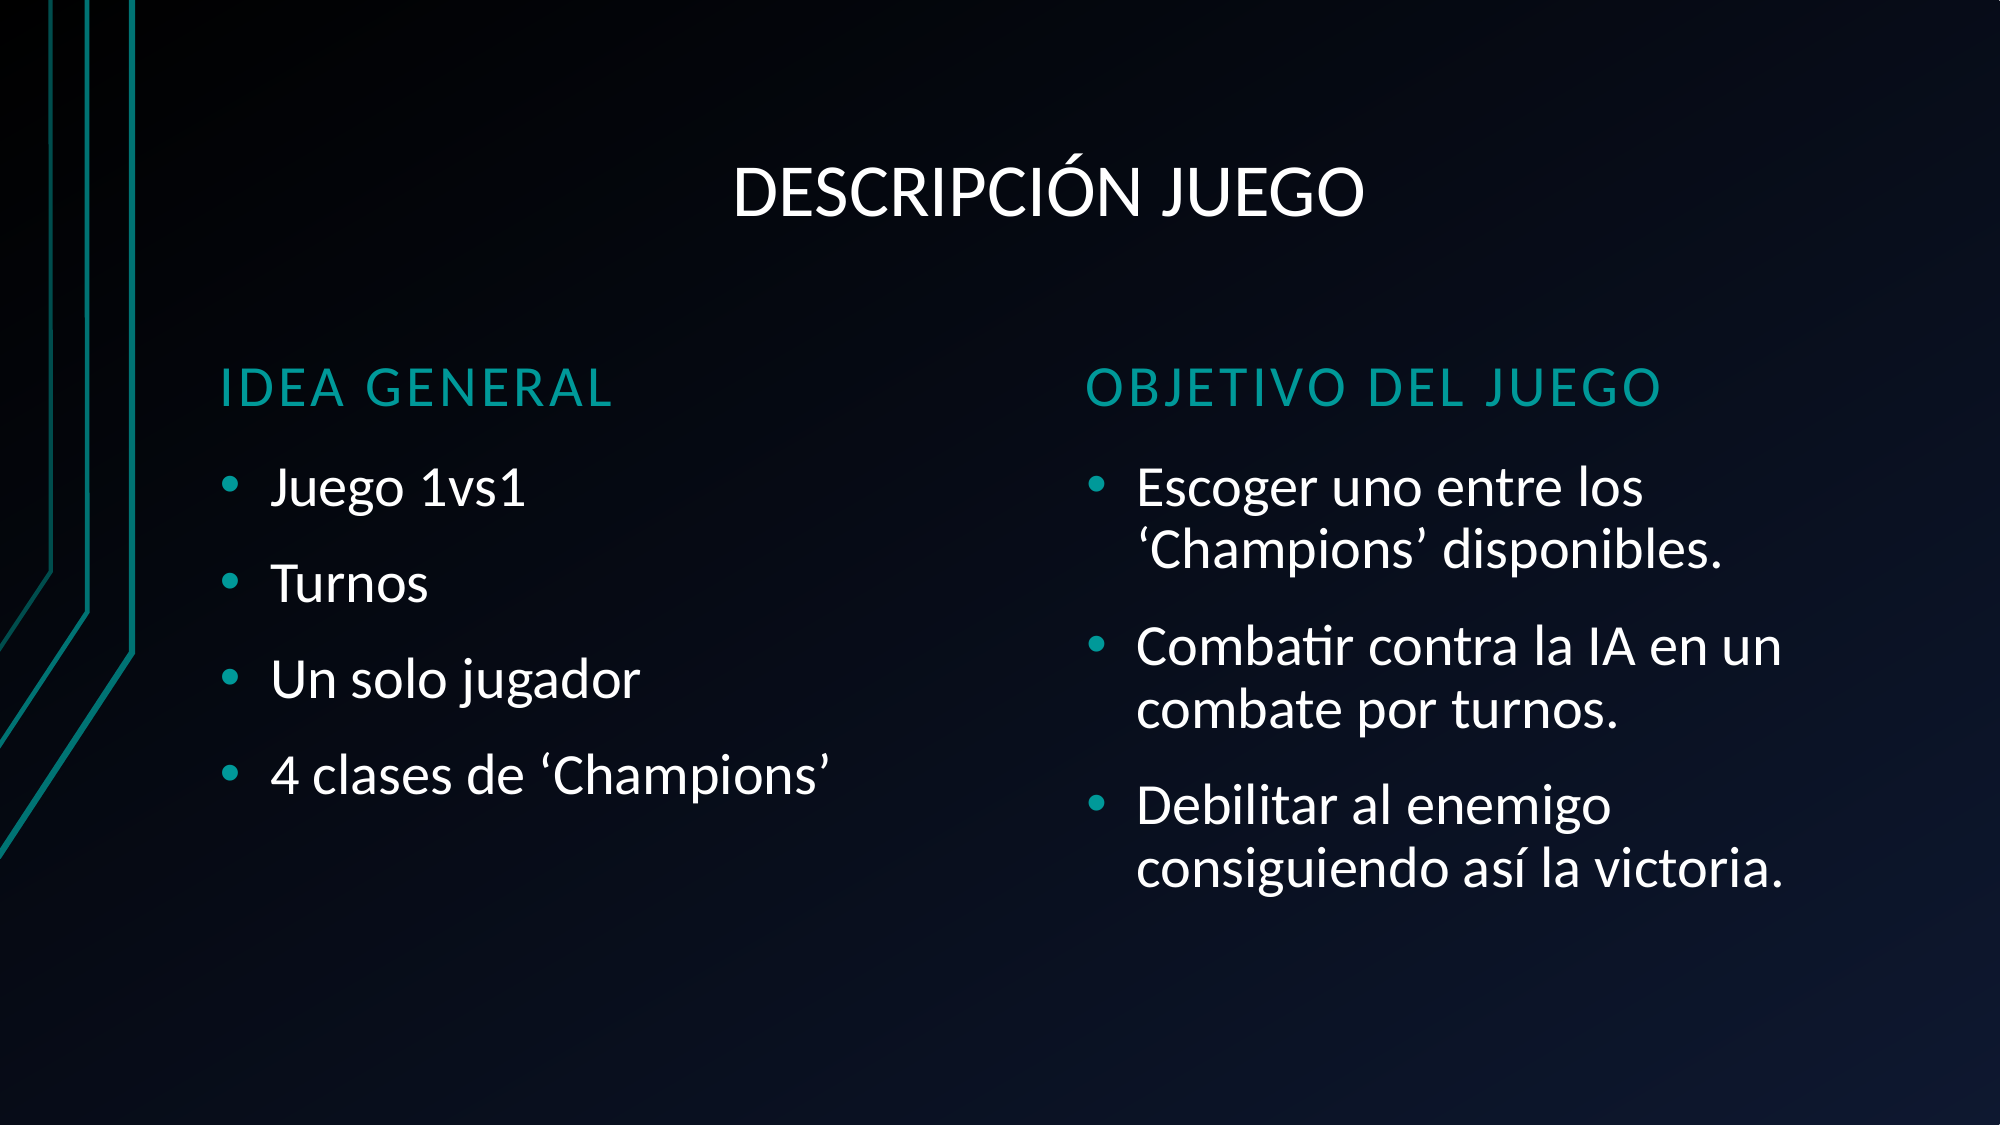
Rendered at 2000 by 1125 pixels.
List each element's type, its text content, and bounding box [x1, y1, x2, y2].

list Idea general [199, 279, 1034, 430]
list Escoger uno entre los ‘Champions’ disponibles. Combatir contra la IA en un combate por turnos. Debilitar al enemigo consiguiendo así la victoria. [1066, 445, 1900, 1013]
list Objetivo del juego [1065, 279, 1900, 430]
title DESCRIPCIÓN JUEGO [199, 42, 1900, 243]
list Juego 1vs1 Turnos Un solo jugador 4 clases de ‘Champions’ [199, 445, 1033, 1013]
